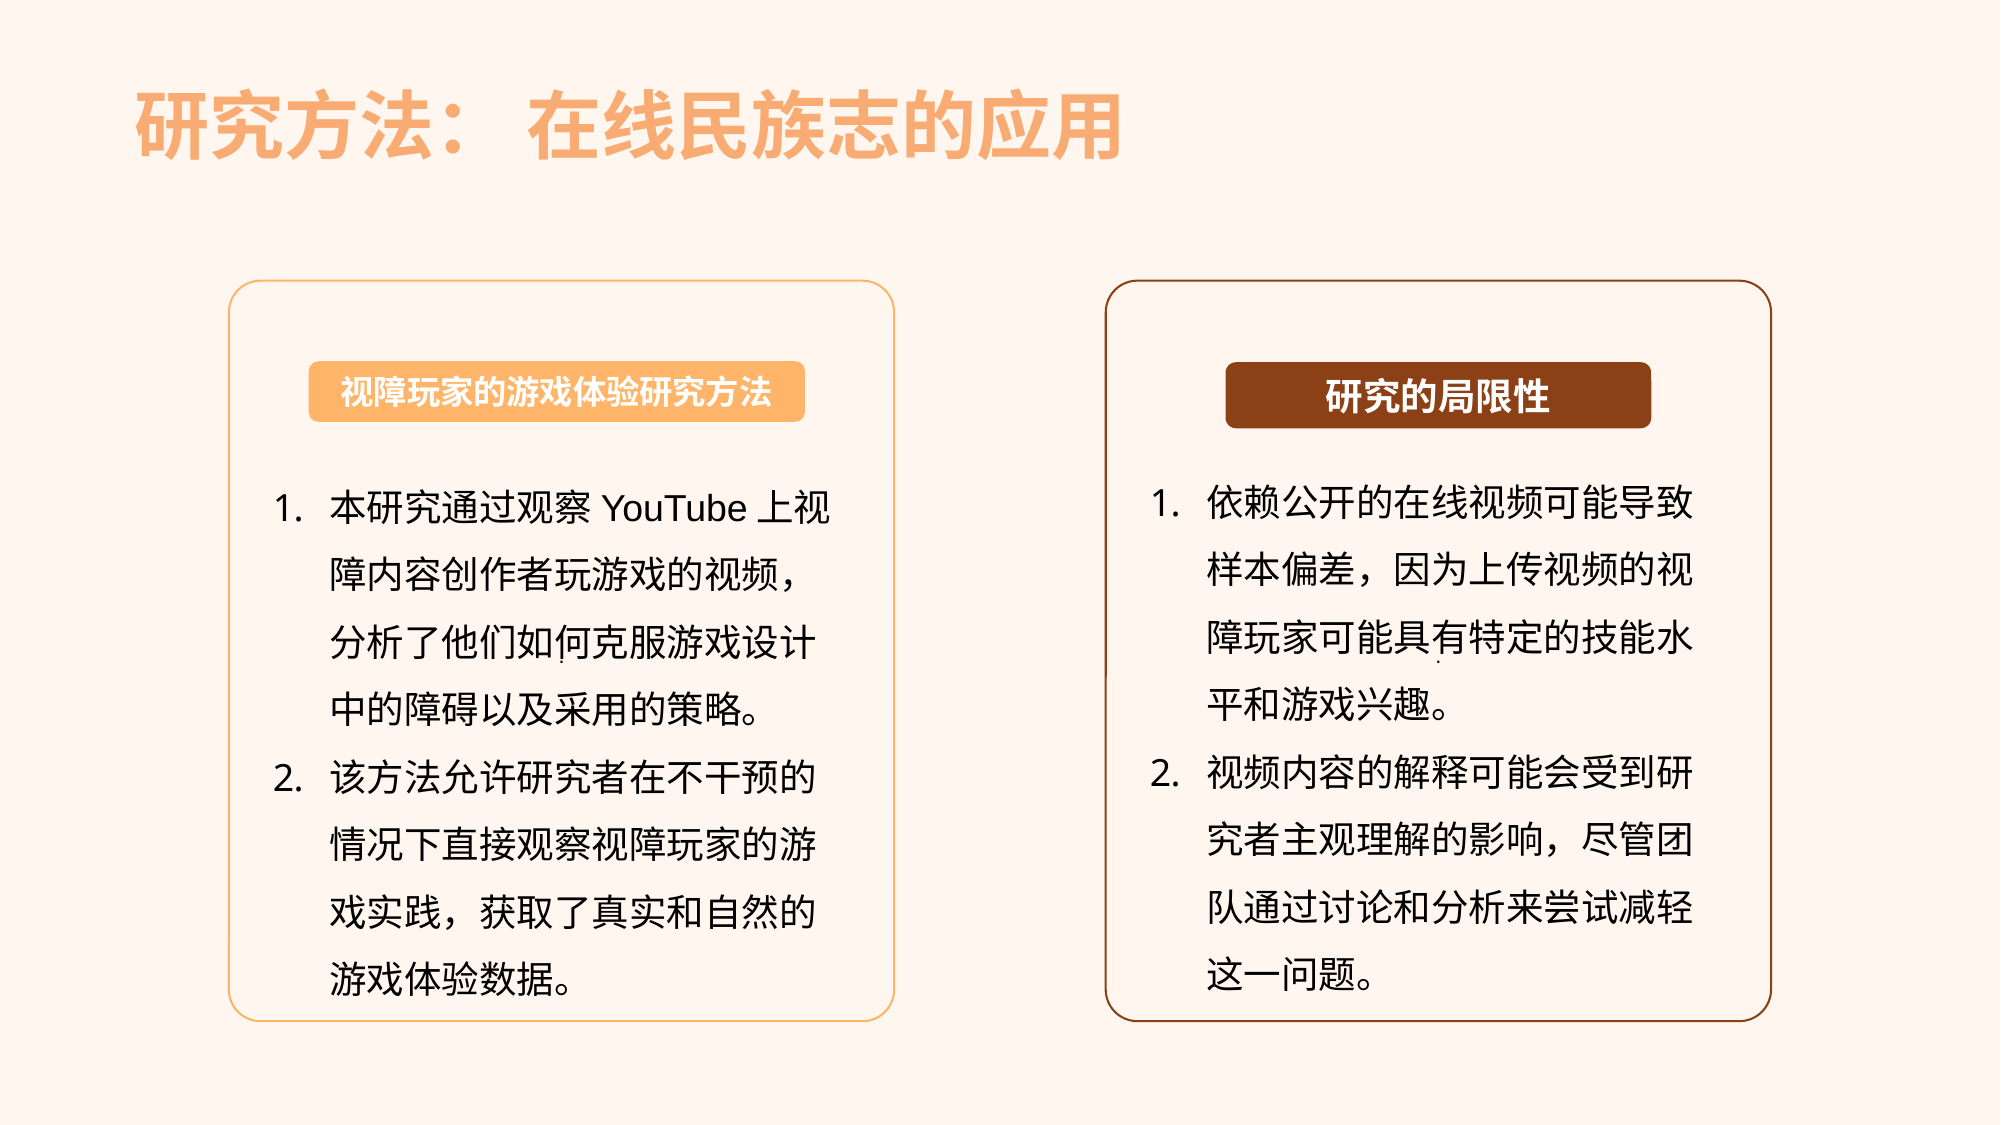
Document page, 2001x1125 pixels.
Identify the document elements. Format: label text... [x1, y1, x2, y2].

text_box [228, 280, 1772, 1022]
text_box 研究方法： 在线民族志的应用 [119, 70, 1353, 176]
